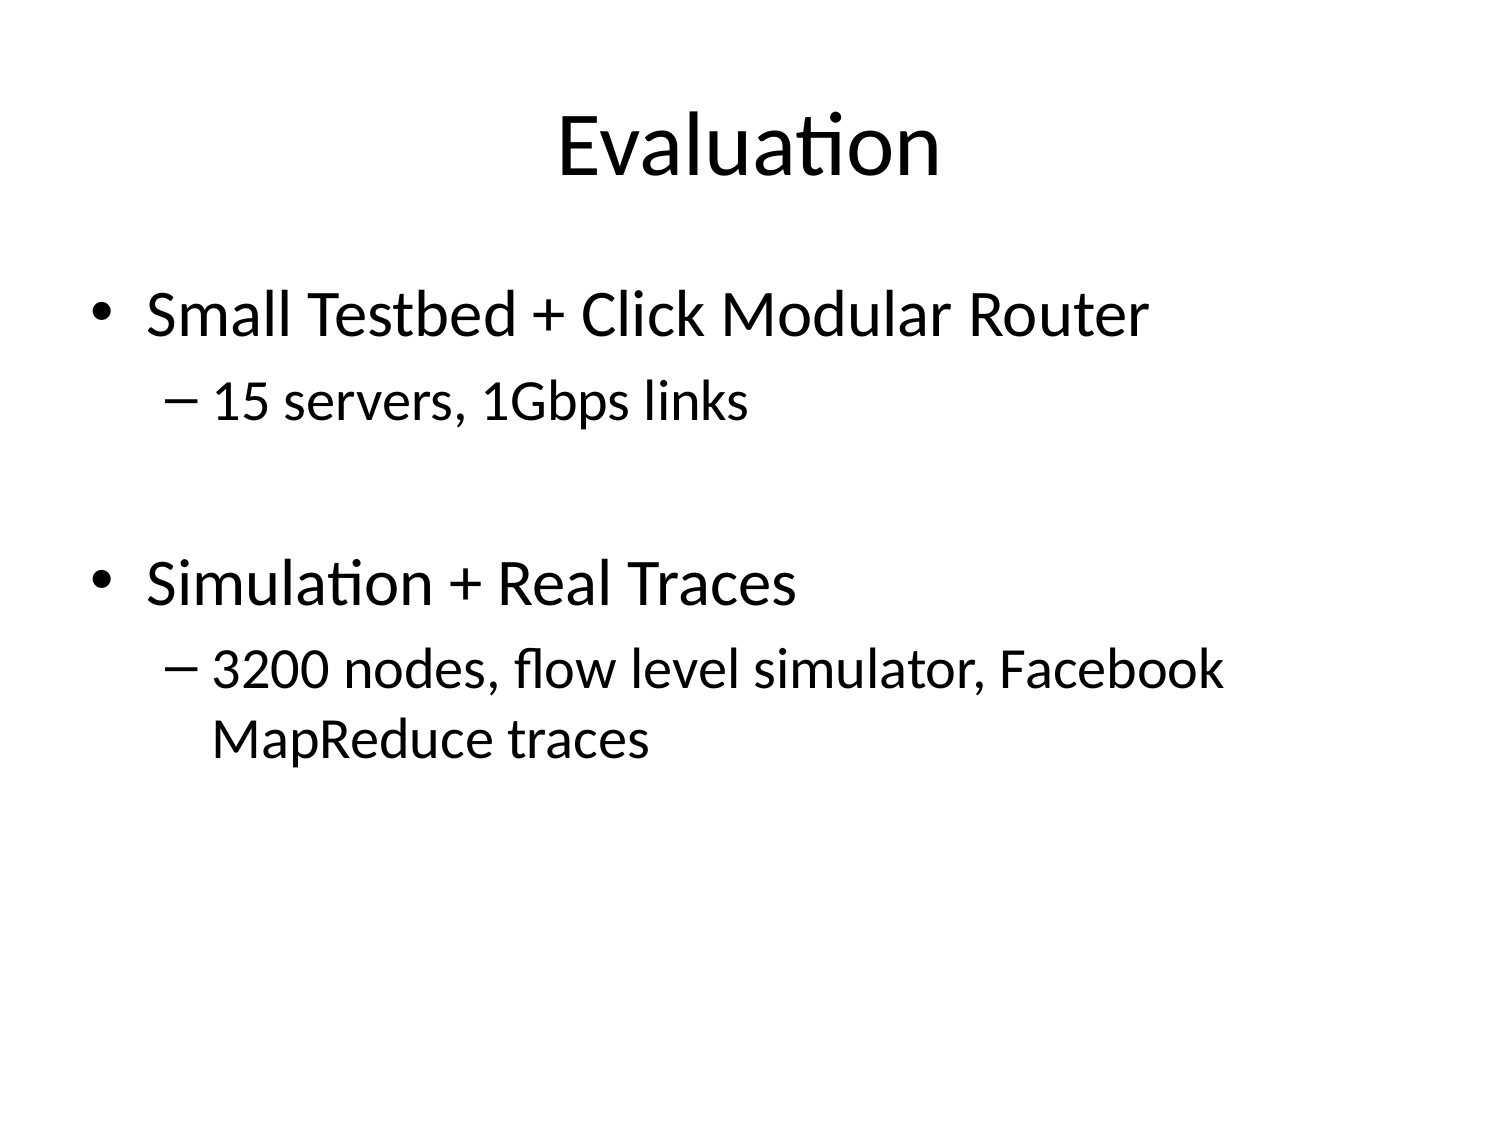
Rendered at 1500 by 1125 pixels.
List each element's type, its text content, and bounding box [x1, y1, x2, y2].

title Evaluation [75, 45, 1425, 233]
list Small Testbed + Click Modular Router 15 servers, 1Gbps links Simulation + Real Traces 3200 nodes, flow level simulator, Facebook MapReduce traces [75, 262, 1425, 1005]
